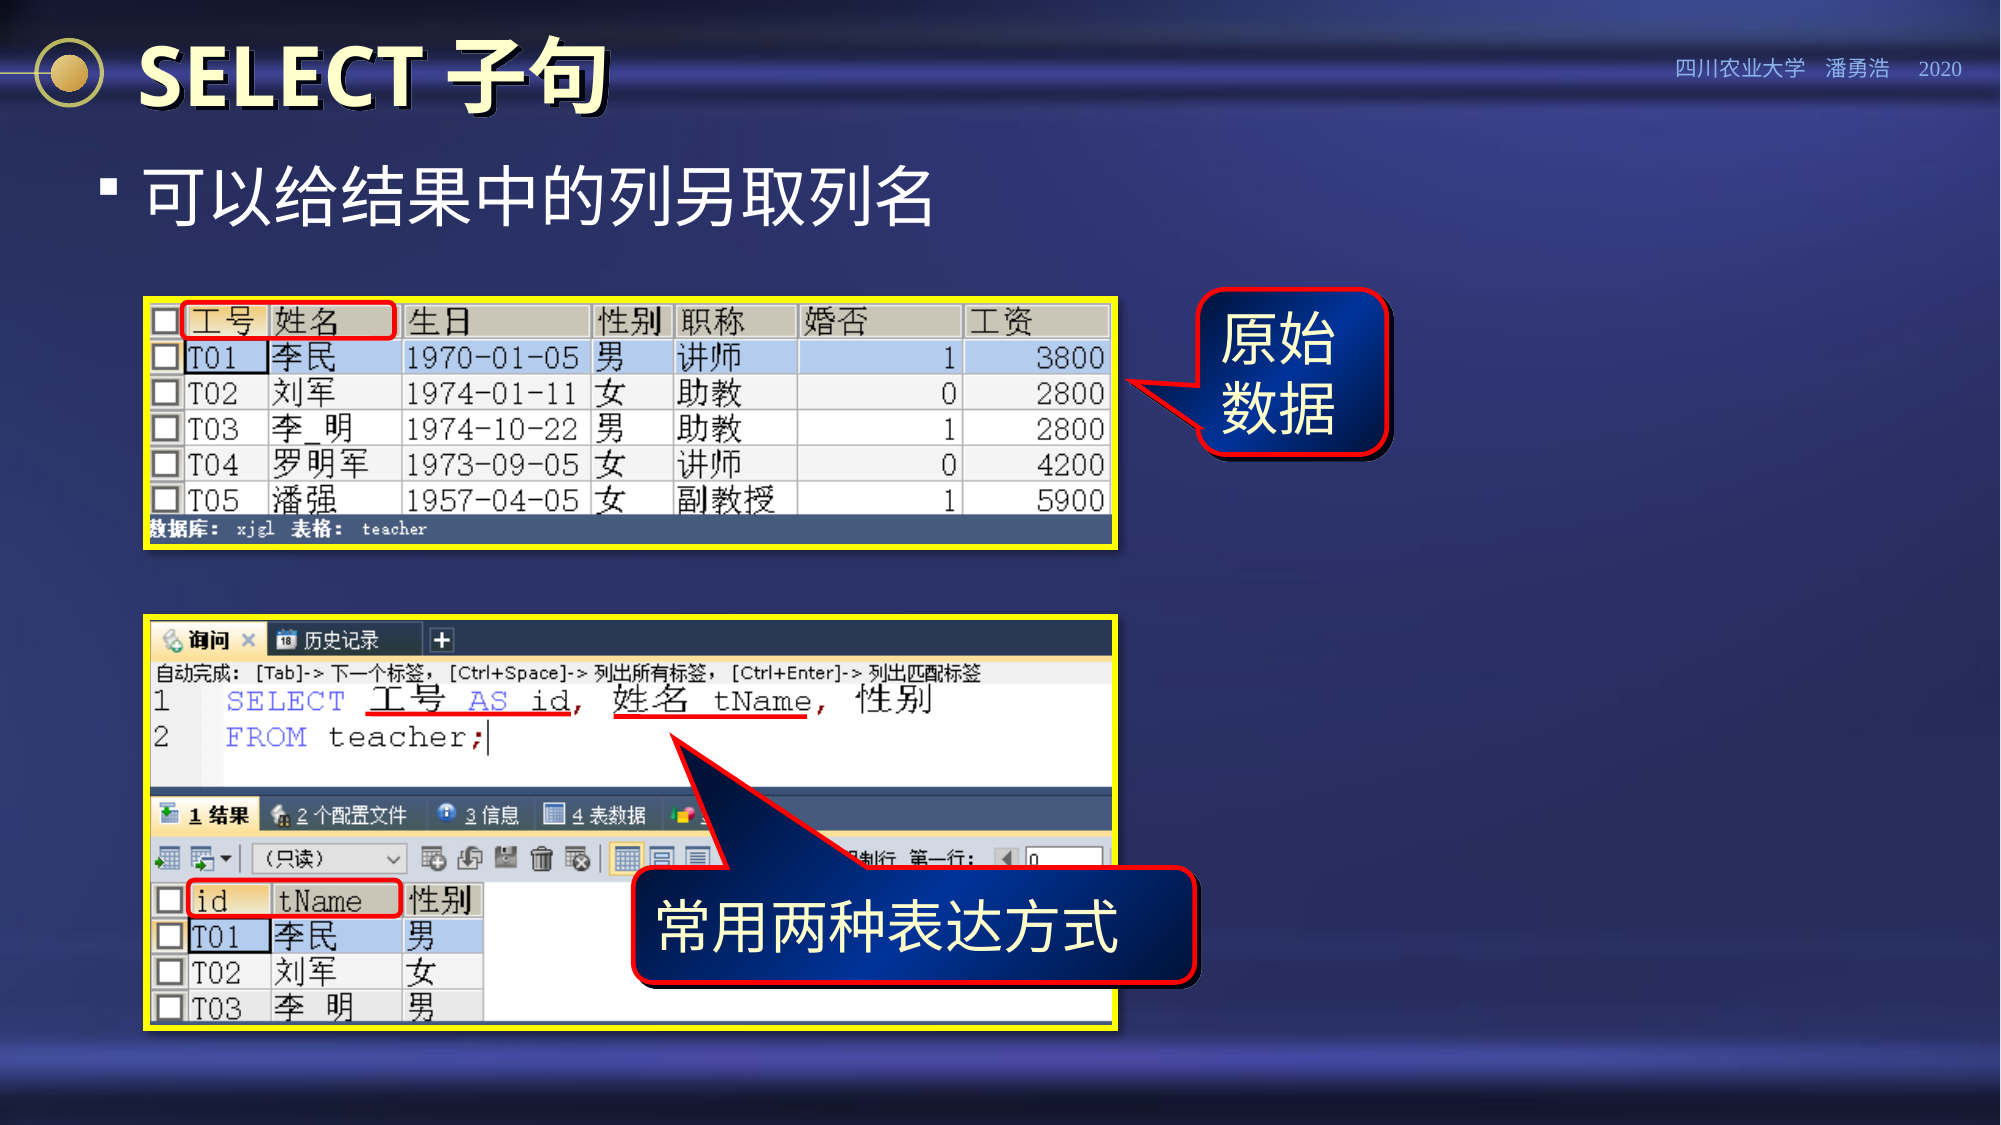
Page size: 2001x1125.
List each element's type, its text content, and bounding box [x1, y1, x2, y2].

text_box 常用两种表达方式 [1118, 867, 1195, 983]
title SELECT子句 [125, 0, 650, 146]
text_box 原始数据 [1132, 289, 1387, 455]
picture [39, 43, 99, 103]
picture [0, 0, 2001, 1125]
text_box 可以给结果中的列另取列名 [80, 146, 957, 242]
